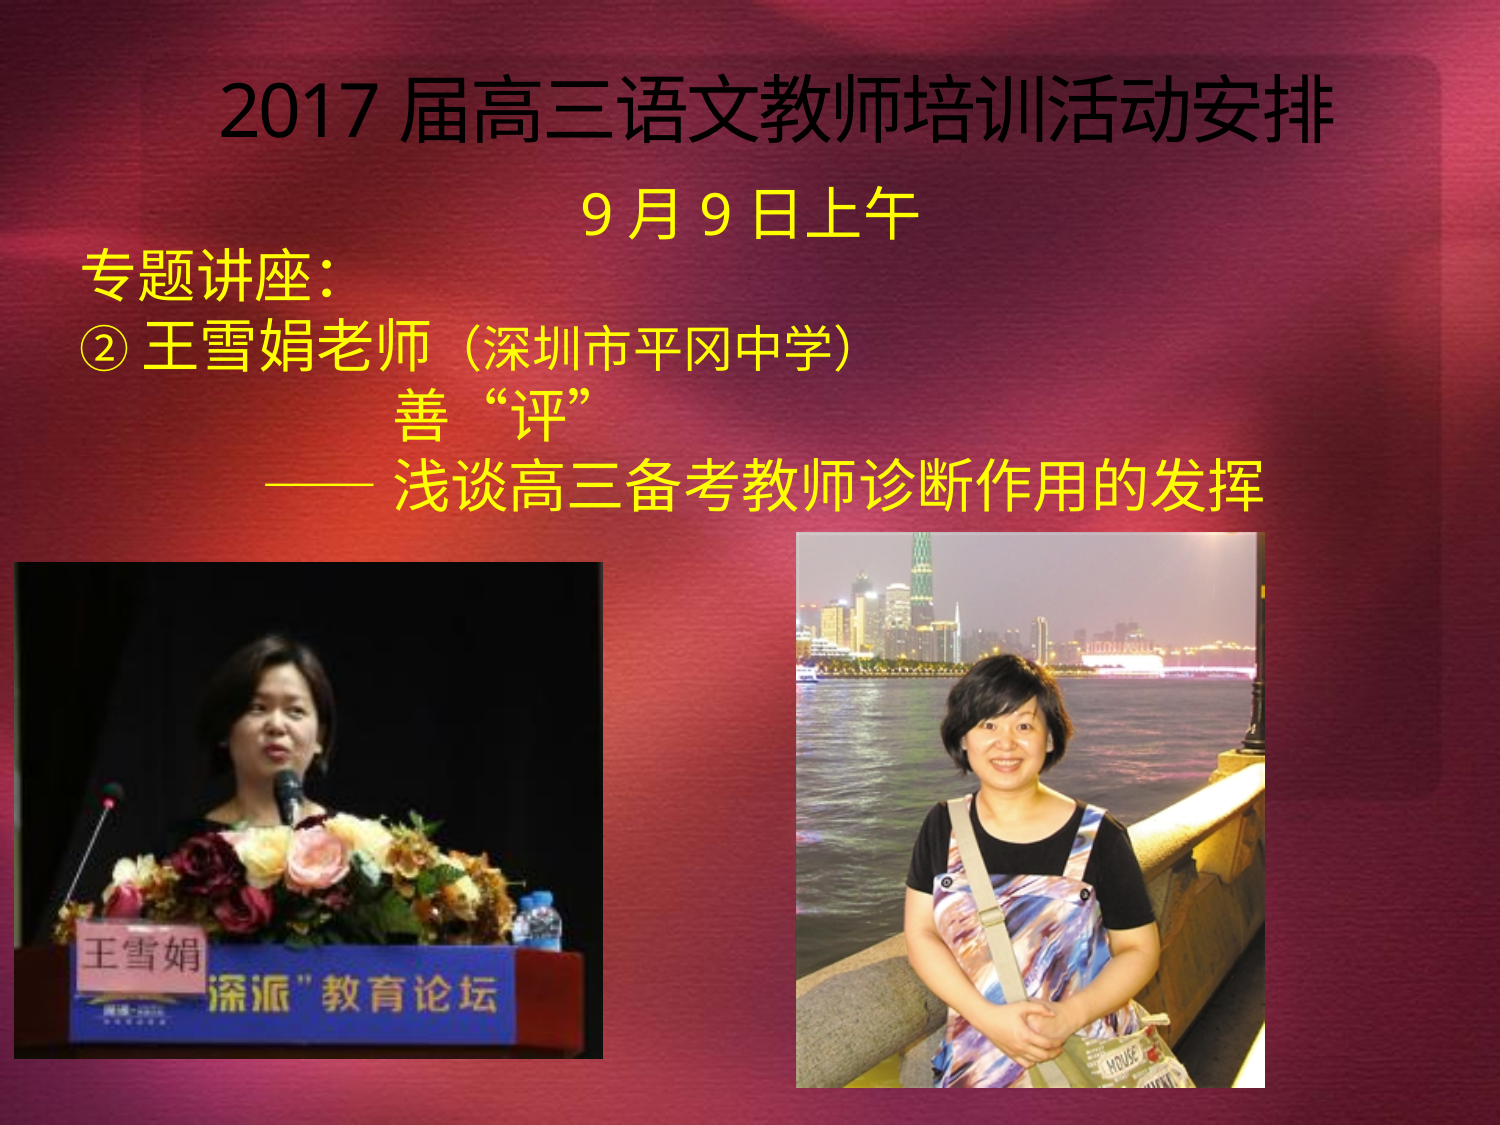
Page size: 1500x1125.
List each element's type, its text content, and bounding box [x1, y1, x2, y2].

picture [0, 0, 1500, 1125]
text_box 9月9日上午 [565, 169, 937, 231]
text_box 专题讲座： ②王雪娟老师（深圳市平冈中学） 善“评” ——浅谈高三备考教师诊断作用的发挥 [64, 231, 1402, 857]
title 2017届高三语文教师培训活动安排 [218, 66, 1374, 161]
